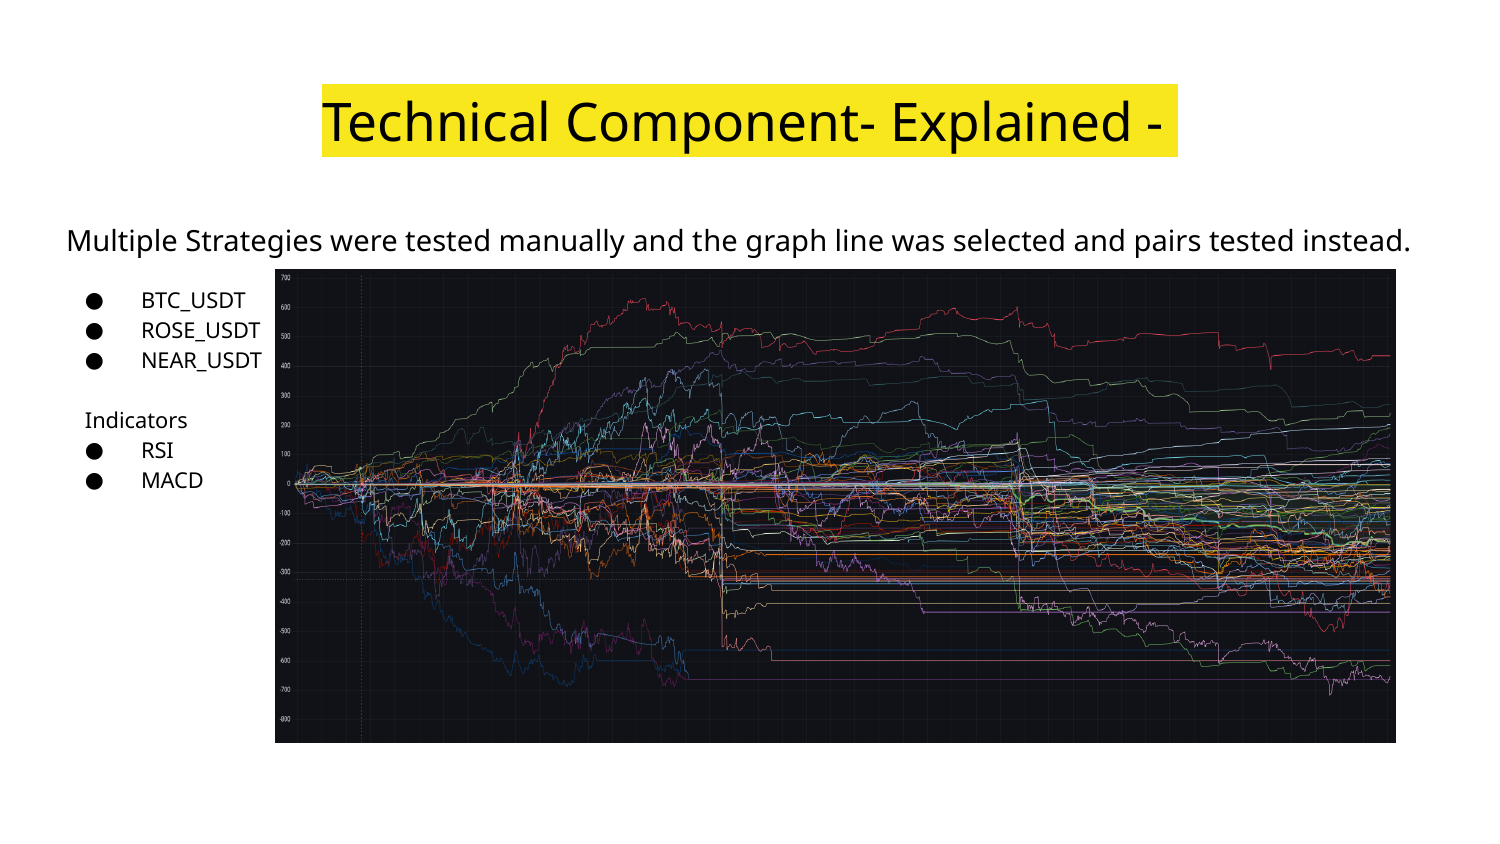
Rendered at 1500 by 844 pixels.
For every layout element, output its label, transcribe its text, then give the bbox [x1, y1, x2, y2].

list Multiple Strategies were tested manually and the graph line was selected and pairs tested instead. BTC_USDT ROSE_USDT NEAR_USDT Indicators RSI MACD [51, 202, 1449, 750]
picture [275, 269, 1396, 744]
title Technical Component- Explained - [51, 72, 1449, 167]
